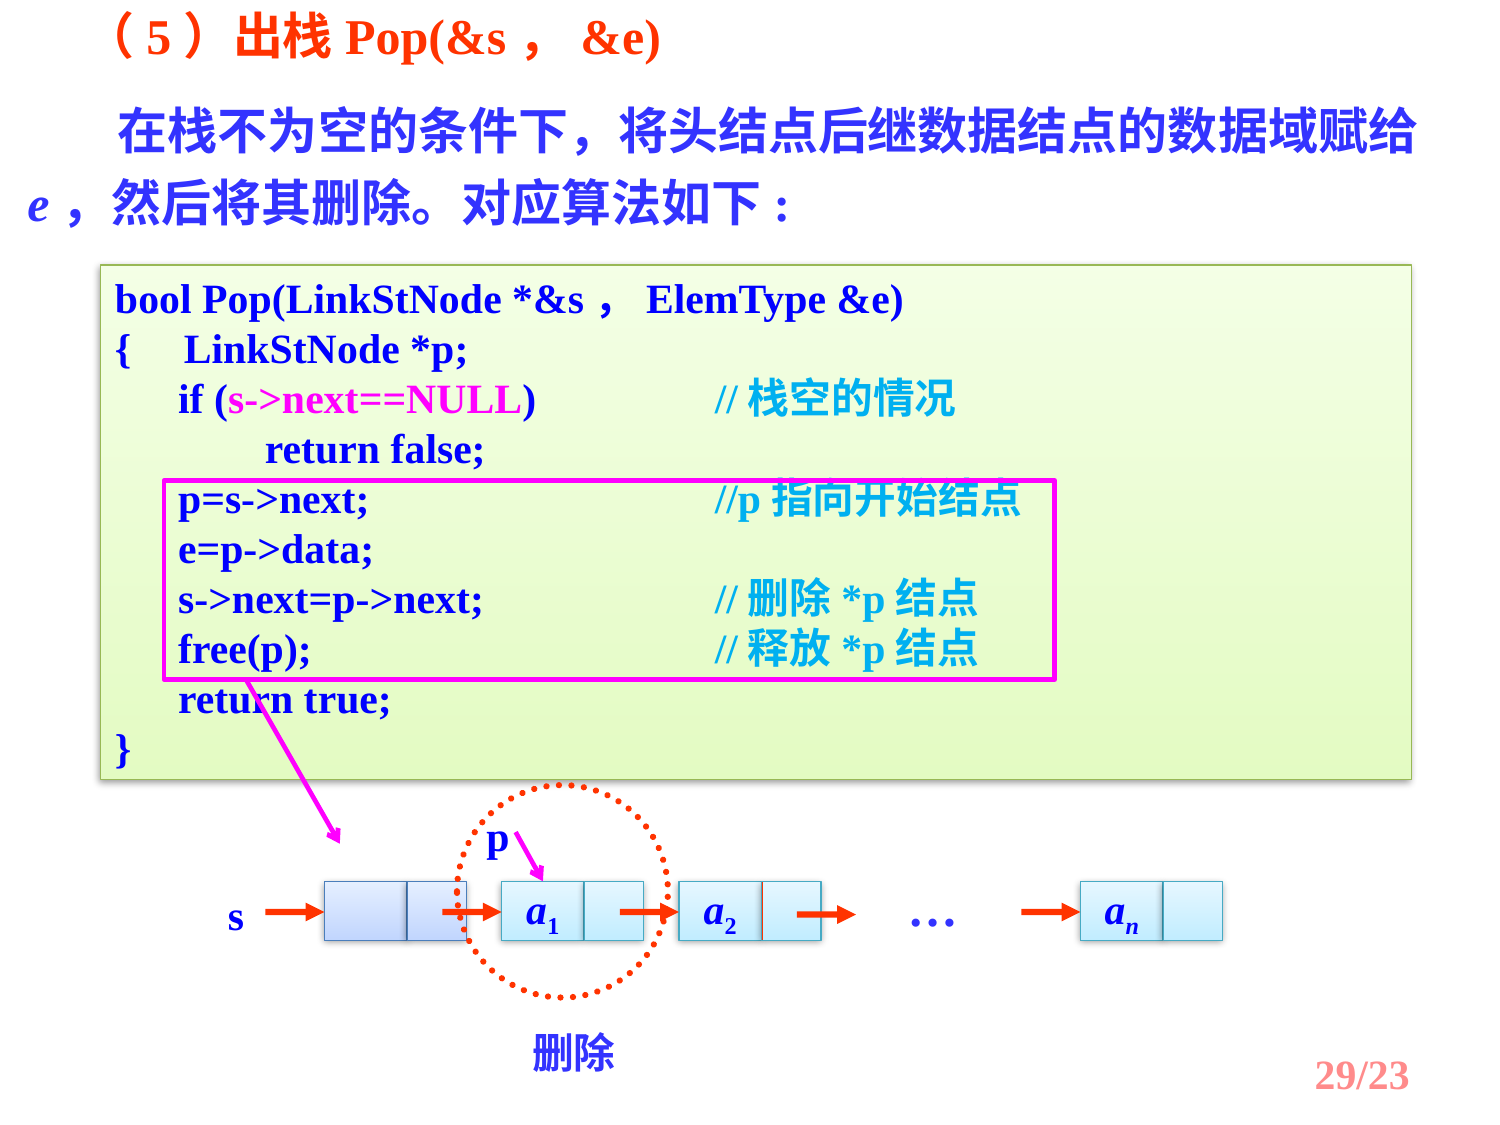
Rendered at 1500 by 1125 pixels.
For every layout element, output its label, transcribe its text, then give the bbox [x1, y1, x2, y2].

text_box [163, 480, 1223, 1086]
text_box （5）出栈Pop(&s，&e) 在栈不为空的条件下，将头结点后继数据结点的数据域赋给e，然后将其删除。对应算法如下: [12, 18, 1436, 239]
slide_number 29 [1074, 1042, 1425, 1103]
text_box bool Pop(LinkStNode *&s，ElemType &e) { LinkStNode *p; if (s->next==NULL) //栈空的情况 return false; p=s->next; //p指向开始结点 e=p->data; s->next=p->next; //删除*p结点 free(p); //释放*p结点 return true; } [100, 264, 1412, 780]
